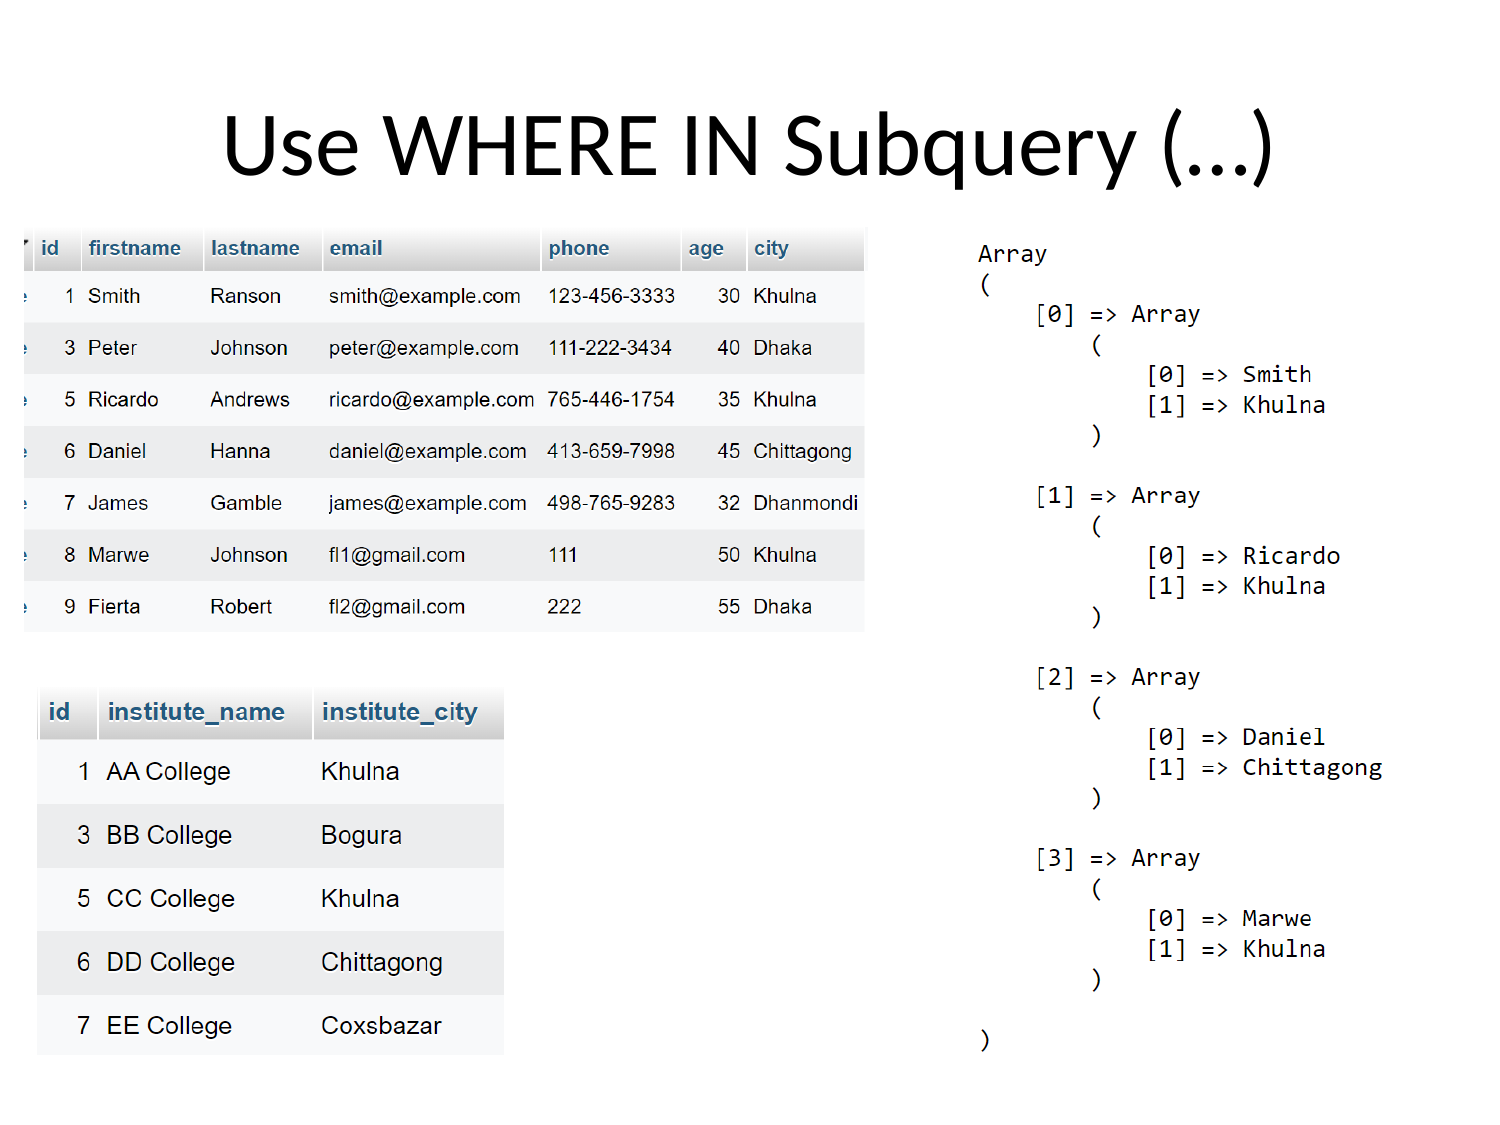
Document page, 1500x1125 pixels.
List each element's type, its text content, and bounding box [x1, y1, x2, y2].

picture [962, 224, 1426, 1078]
title Use WHERE IN Subquery (…) [75, 45, 1425, 233]
picture [37, 687, 505, 1056]
picture [24, 224, 868, 632]
